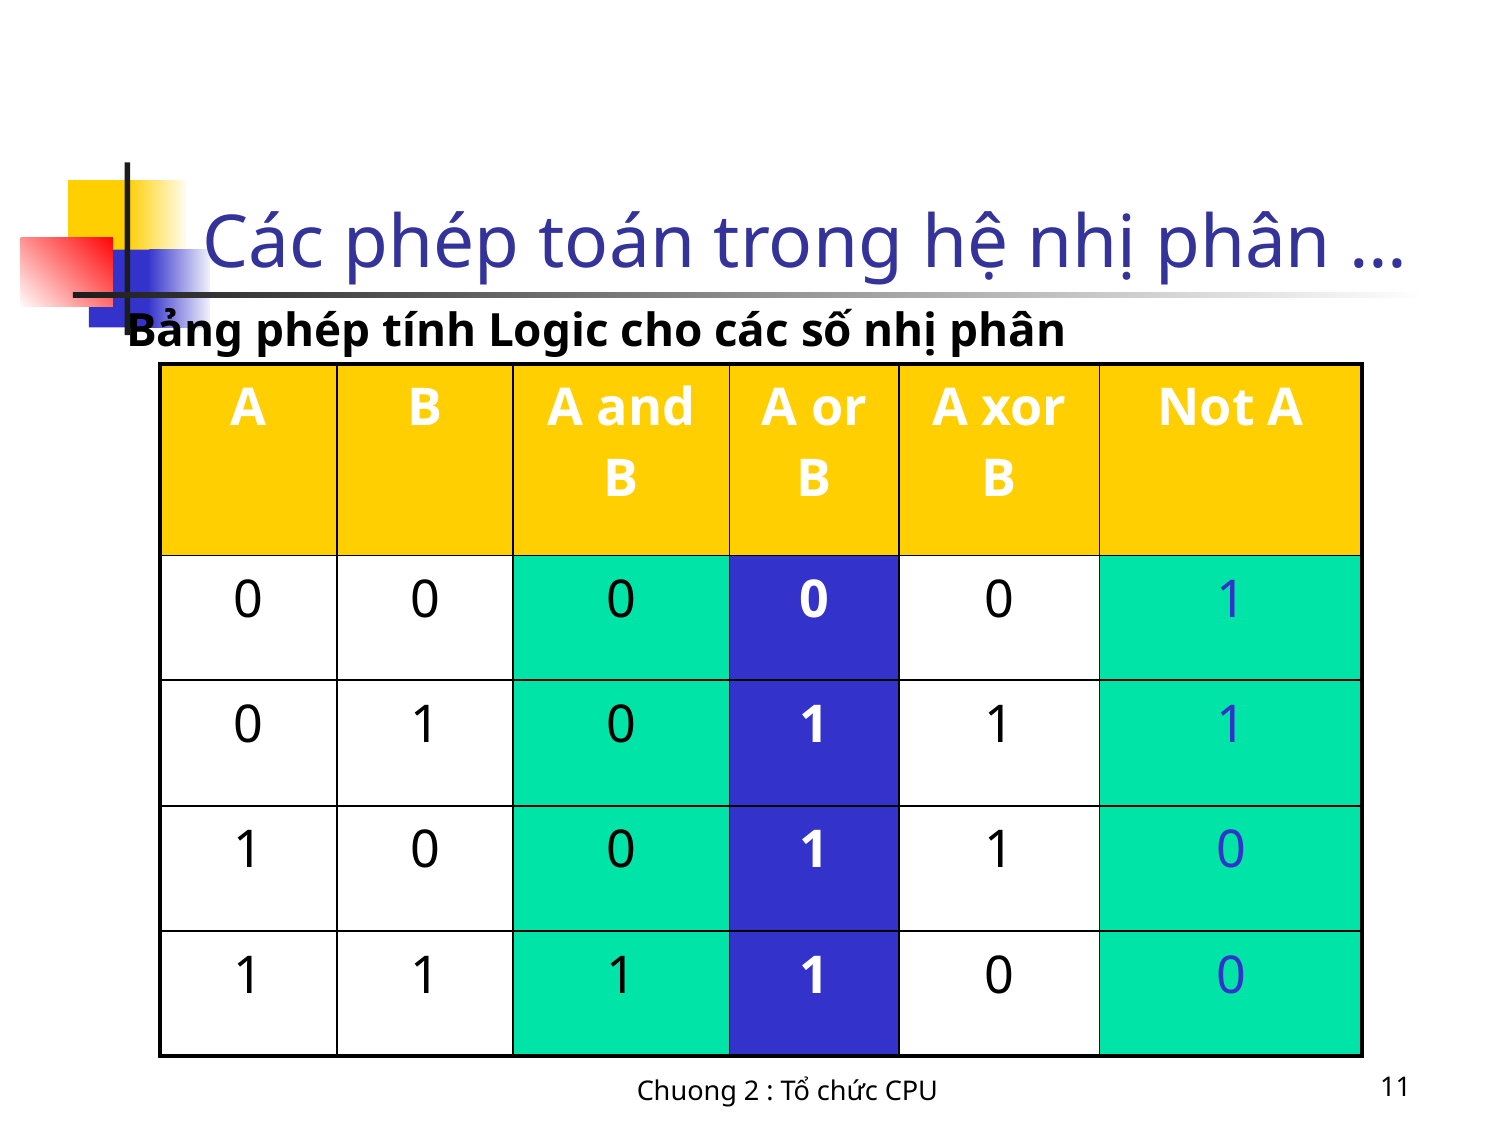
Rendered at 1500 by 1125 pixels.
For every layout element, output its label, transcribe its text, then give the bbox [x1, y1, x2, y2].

table_cell 1 [730, 681, 898, 805]
table_header A or B [730, 366, 898, 555]
table_header Not A [1100, 366, 1360, 555]
table_header A and B [514, 366, 729, 555]
table_cell 1 [162, 807, 336, 930]
table_cell 0 [1100, 932, 1360, 1054]
table_cell 1 [1100, 681, 1360, 805]
footer Chuong 2 : Tổ chức CPU [549, 1058, 1025, 1113]
table_header A xor B [900, 366, 1099, 555]
table_cell 0 [730, 556, 898, 679]
text_box Bảng phép tính Logic cho các số nhị phân [112, 294, 1500, 363]
table_cell 1 [900, 807, 1099, 930]
table_cell 1 [338, 681, 512, 805]
table_cell 0 [1100, 807, 1360, 930]
table_header A [162, 366, 336, 555]
table_cell 1 [730, 807, 898, 930]
table_cell 0 [900, 556, 1099, 679]
table_cell 0 [514, 681, 729, 805]
slide_number 11 [1112, 1037, 1425, 1113]
table_cell 1 [162, 932, 336, 1054]
title Các phép toán trong hệ nhị phân … [188, 101, 1468, 289]
table_cell 0 [338, 556, 512, 679]
table_cell 1 [900, 681, 1099, 805]
table_cell 1 [338, 932, 512, 1054]
table_cell 0 [338, 807, 512, 930]
table_cell 0 [900, 932, 1099, 1054]
table_cell 1 [730, 932, 898, 1054]
table_cell 1 [1100, 556, 1360, 679]
table_cell 0 [514, 556, 729, 679]
table_header B [338, 366, 512, 555]
table_cell 0 [162, 556, 336, 679]
table_cell 1 [514, 932, 729, 1054]
table_cell 0 [162, 681, 336, 805]
table_cell 0 [514, 807, 729, 930]
